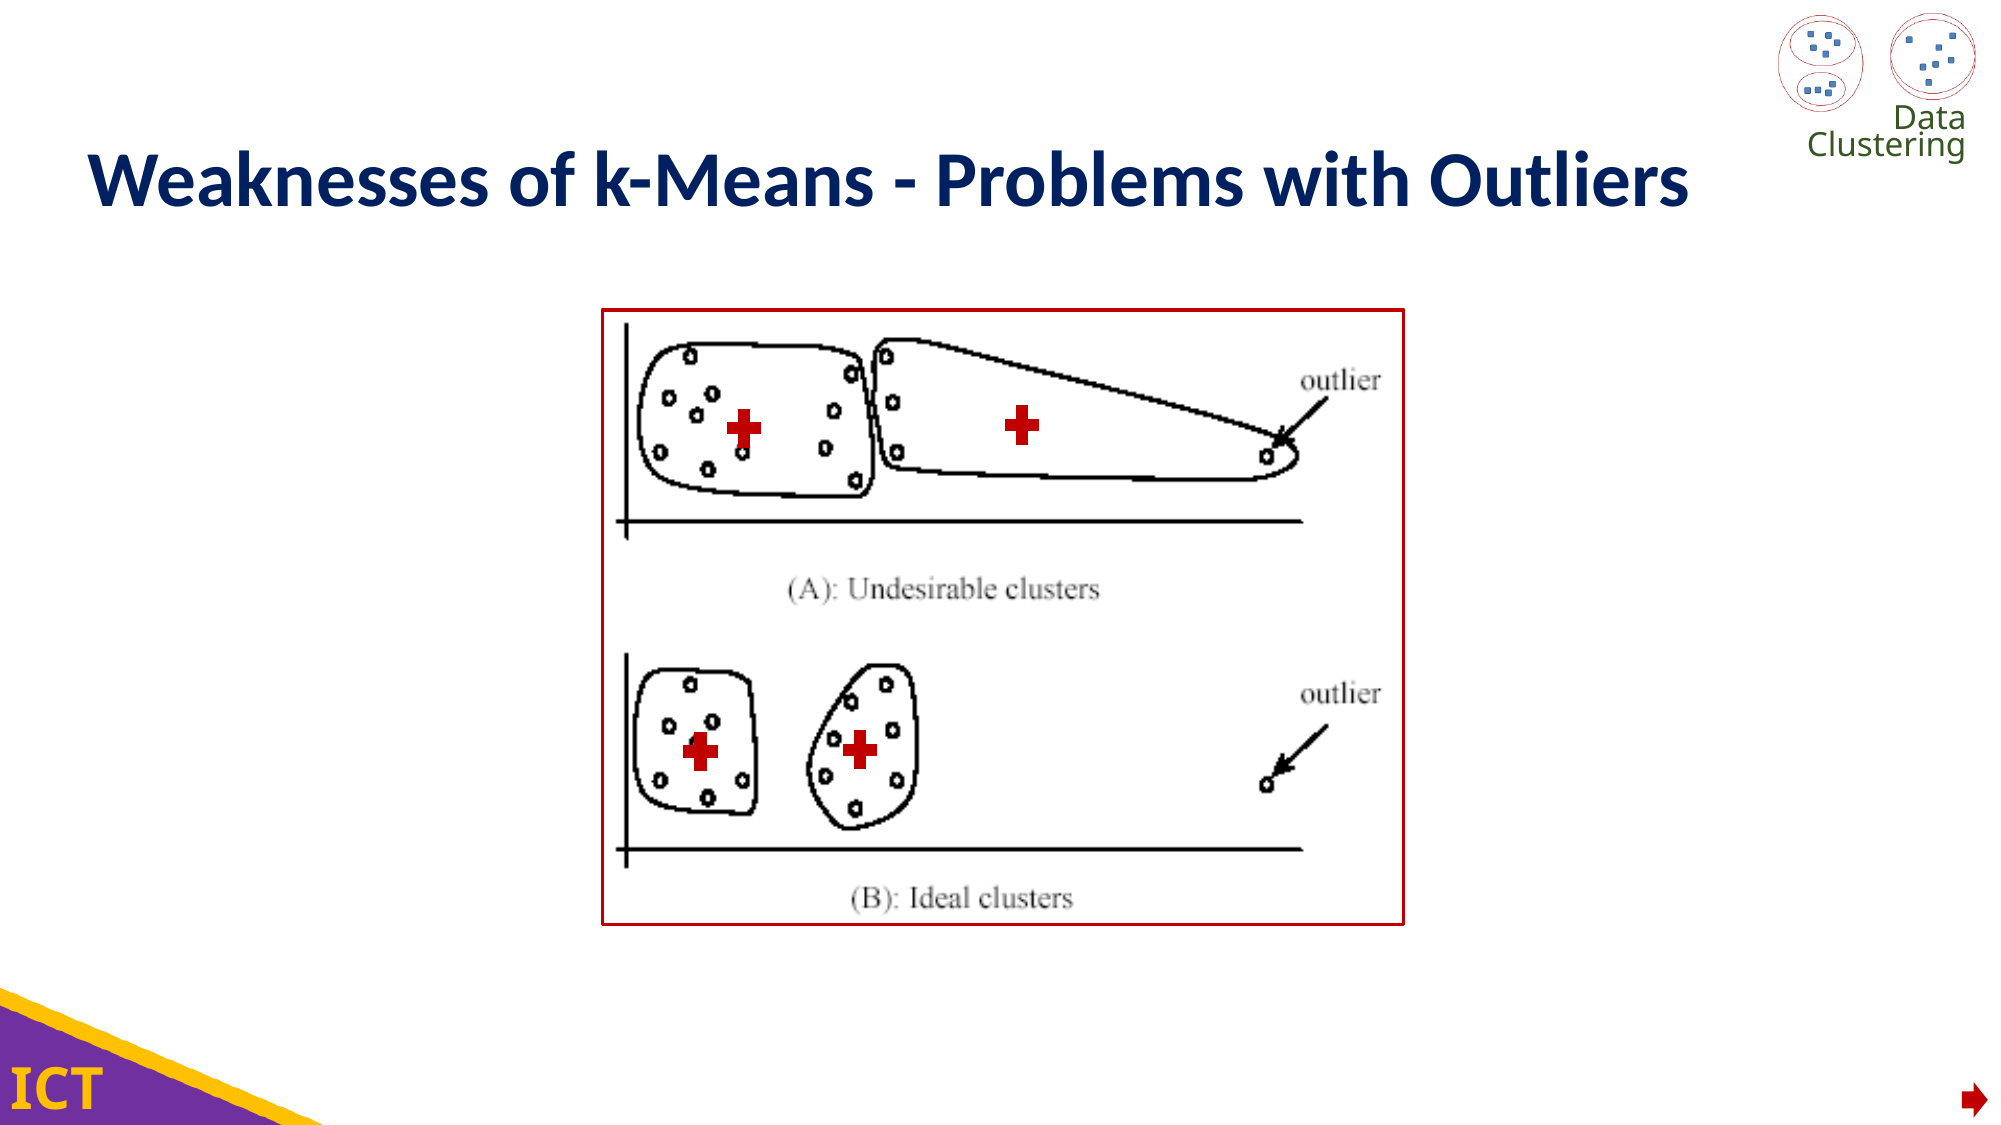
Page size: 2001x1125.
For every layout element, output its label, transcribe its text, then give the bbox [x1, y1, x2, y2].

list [604, 311, 1402, 923]
picture [0, 963, 331, 1125]
picture [1761, 1, 1989, 120]
text_box [1961, 1082, 1988, 1118]
text_box Data Clustering [1779, 120, 1982, 171]
title Weaknesses of k-Means - Problems with Outliers [72, 71, 1798, 290]
